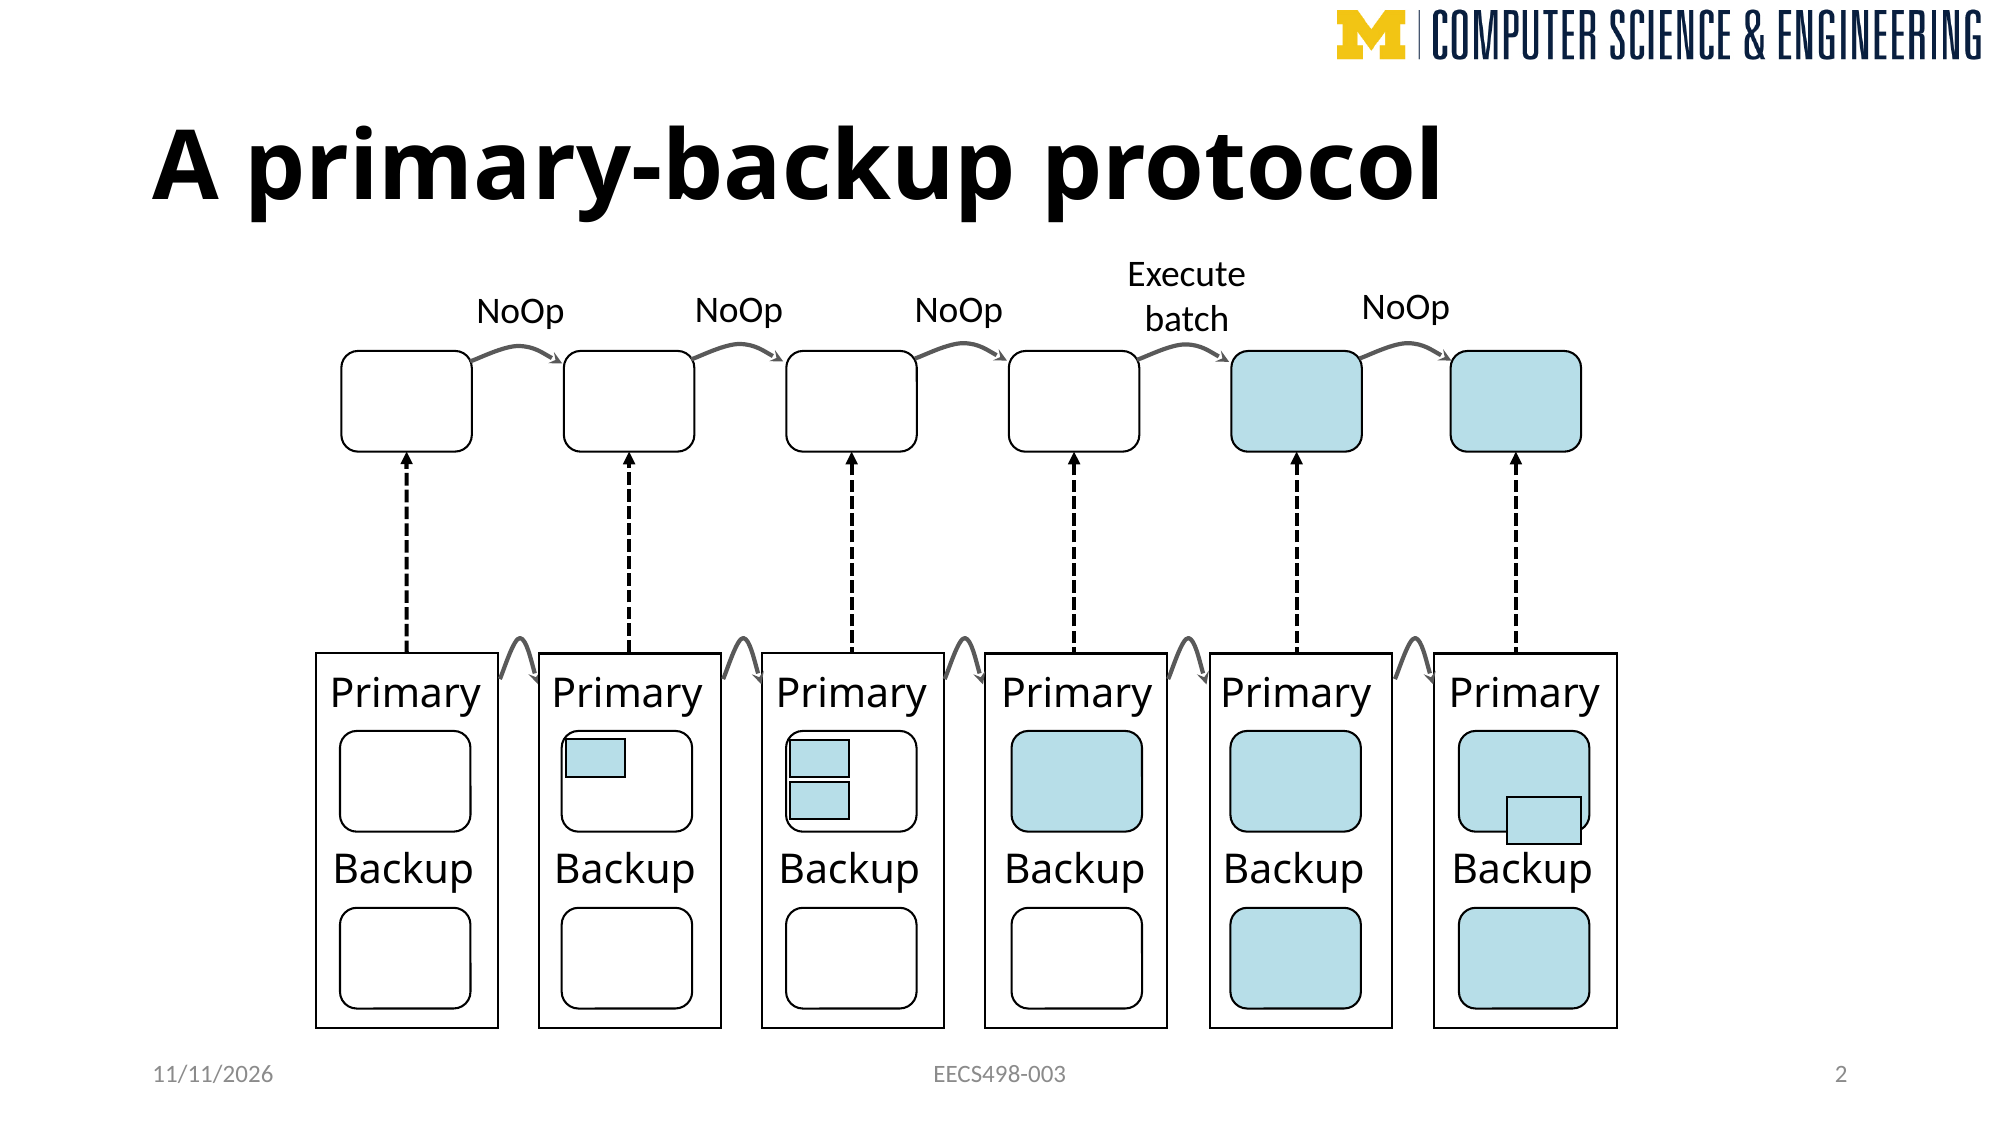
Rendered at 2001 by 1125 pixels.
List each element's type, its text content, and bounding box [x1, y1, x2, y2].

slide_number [137, 1042, 588, 1103]
text_box [339, 730, 471, 832]
text_box [1359, 343, 1452, 361]
text_box [786, 350, 917, 452]
text_box [1008, 350, 1140, 452]
text_box [315, 722, 498, 837]
text_box [691, 343, 784, 362]
text_box Backup [308, 837, 498, 898]
text_box [470, 345, 563, 364]
footer EECS498-003 [662, 1042, 1338, 1103]
text_box [339, 907, 471, 1009]
text_box NoOp [680, 277, 806, 338]
text_box [1231, 350, 1362, 452]
text_box [341, 350, 472, 452]
text_box [1450, 350, 1582, 452]
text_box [723, 638, 944, 1029]
text_box [563, 350, 695, 452]
text_box [315, 898, 498, 1029]
text_box [914, 343, 1007, 361]
title A primary-backup protocol [137, 59, 1863, 278]
text_box NoOp [461, 278, 588, 339]
slide_number 2 [1412, 1042, 1863, 1103]
text_box [1137, 347, 1230, 362]
text_box [315, 653, 498, 660]
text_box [1394, 637, 1619, 1029]
text_box NoOp [1327, 274, 1485, 335]
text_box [1168, 637, 1392, 1029]
text_box NoOp [899, 277, 1026, 338]
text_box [499, 637, 722, 1029]
picture [1337, 9, 1981, 60]
text_box Primary [310, 660, 499, 722]
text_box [944, 637, 1168, 1029]
text_box Execute batch [1098, 241, 1276, 347]
